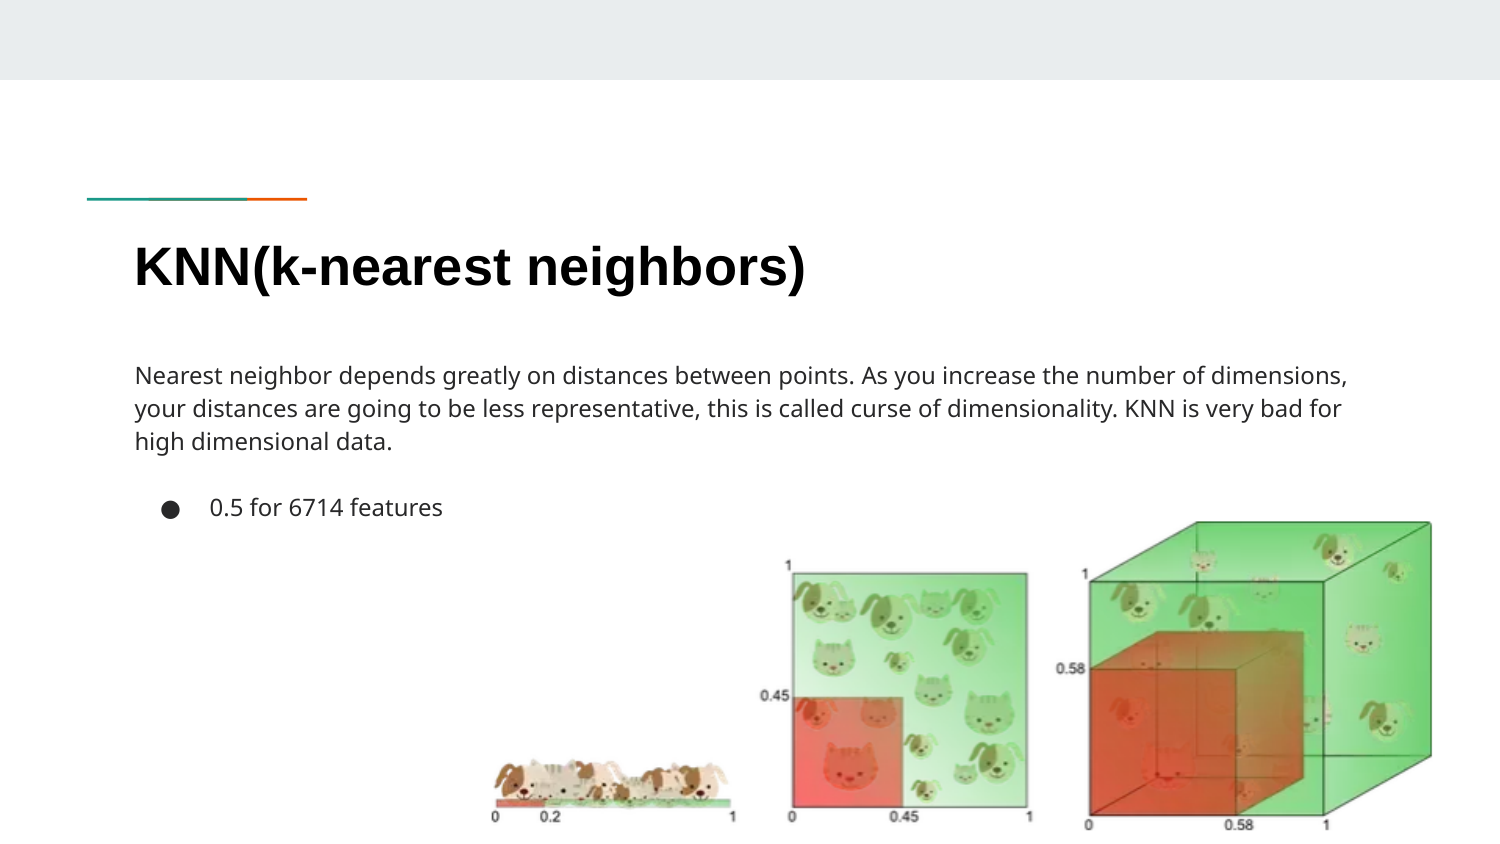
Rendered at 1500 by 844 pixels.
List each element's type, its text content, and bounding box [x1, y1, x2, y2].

list Nearest neighbor depends greatly on distances between points. As you increase the number of dimensions, your distances are going to be less representative, this is called curse of dimensionality. KNN is very bad for high dimensional data. 0.5 for 6714 features [119, 341, 1381, 465]
title KNN(k-nearest neighbors) [119, 216, 1381, 305]
picture [453, 506, 1455, 836]
